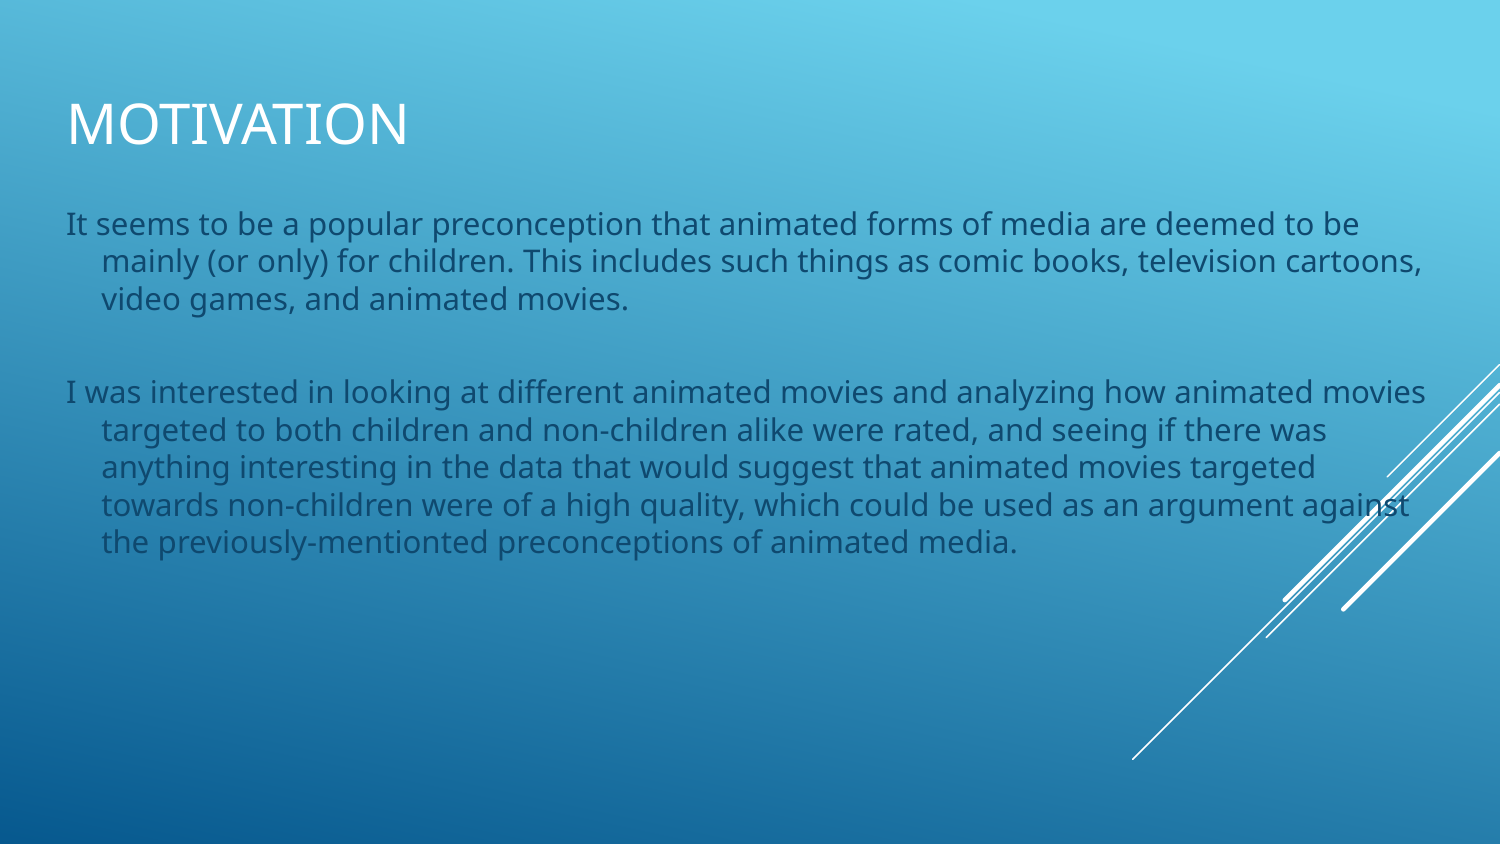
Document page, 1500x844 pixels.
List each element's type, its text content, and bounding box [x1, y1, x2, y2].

list It seems to be a popular preconception that animated forms of media are deemed to be mainly (or only) for children. This includes such things as comic books, television cartoons, video games, and animated movies. I was interested in looking at different animated movies and analyzing how animated movies targeted to both children and non-children alike were rated, and seeing if there was anything interesting in the data that would suggest that animated movies targeted towards non-children were of a high quality, which could be used as an argument against the previously-mentionted preconceptions of animated media. [51, 189, 1449, 750]
title Motivation [51, 72, 1449, 167]
